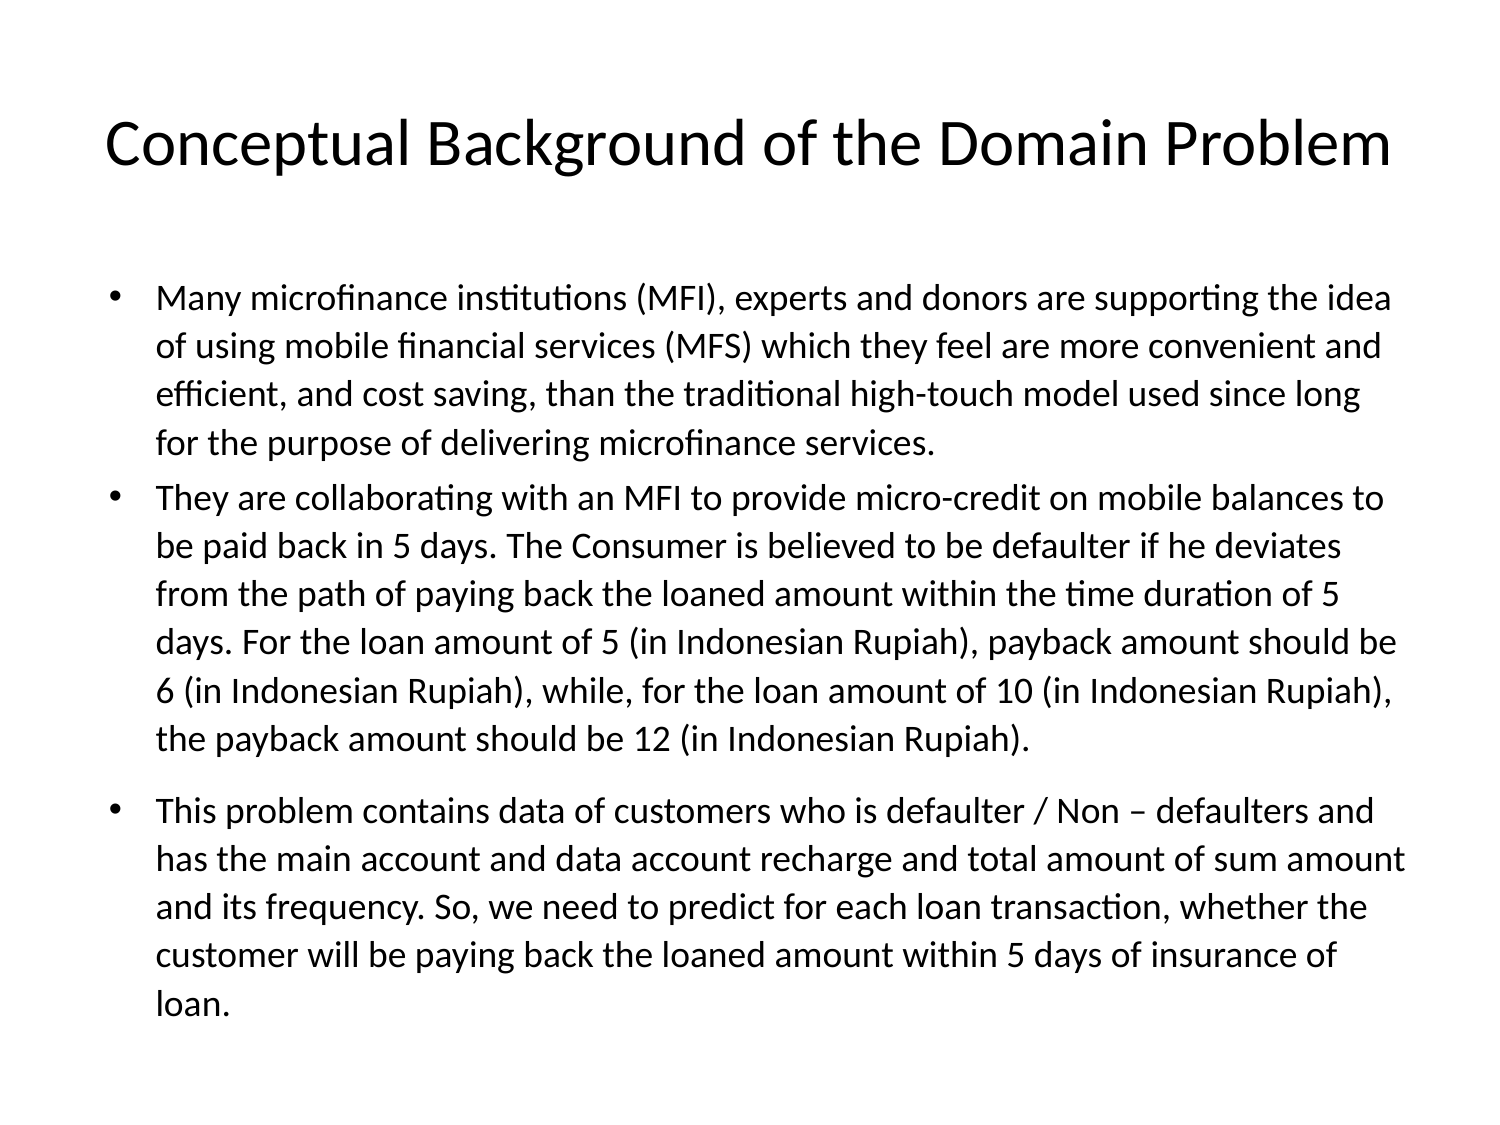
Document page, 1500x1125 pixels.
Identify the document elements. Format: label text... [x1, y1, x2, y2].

title Conceptual Background of the Domain Problem [75, 45, 1425, 233]
list Many microfinance institutions (MFI), experts and donors are supporting the idea of using mobile financial services (MFS) which they feel are more convenient and efficient, and cost saving, than the traditional high-touch model used since long for the purpose of delivering microfinance services. They are collaborating with an MFI to provide micro-credit on mobile balances to be paid back in 5 days. The Consumer is believed to be defaulter if he deviates from the path of paying back the loaned amount within the time duration of 5 days. For the loan amount of 5 (in Indonesian Rupiah), payback amount should be 6 (in Indonesian Rupiah), while, for the loan amount of 10 (in Indonesian Rupiah), the payback amount should be 12 (in Indonesian Rupiah). This problem contains data of customers who is defaulter / Non – defaulters and has the main account and data account recharge and total amount of sum amount and its frequency. So, we need to predict for each loan transaction, whether the customer will be paying back the loaned amount within 5 days of insurance of loan. [75, 262, 1425, 1063]
